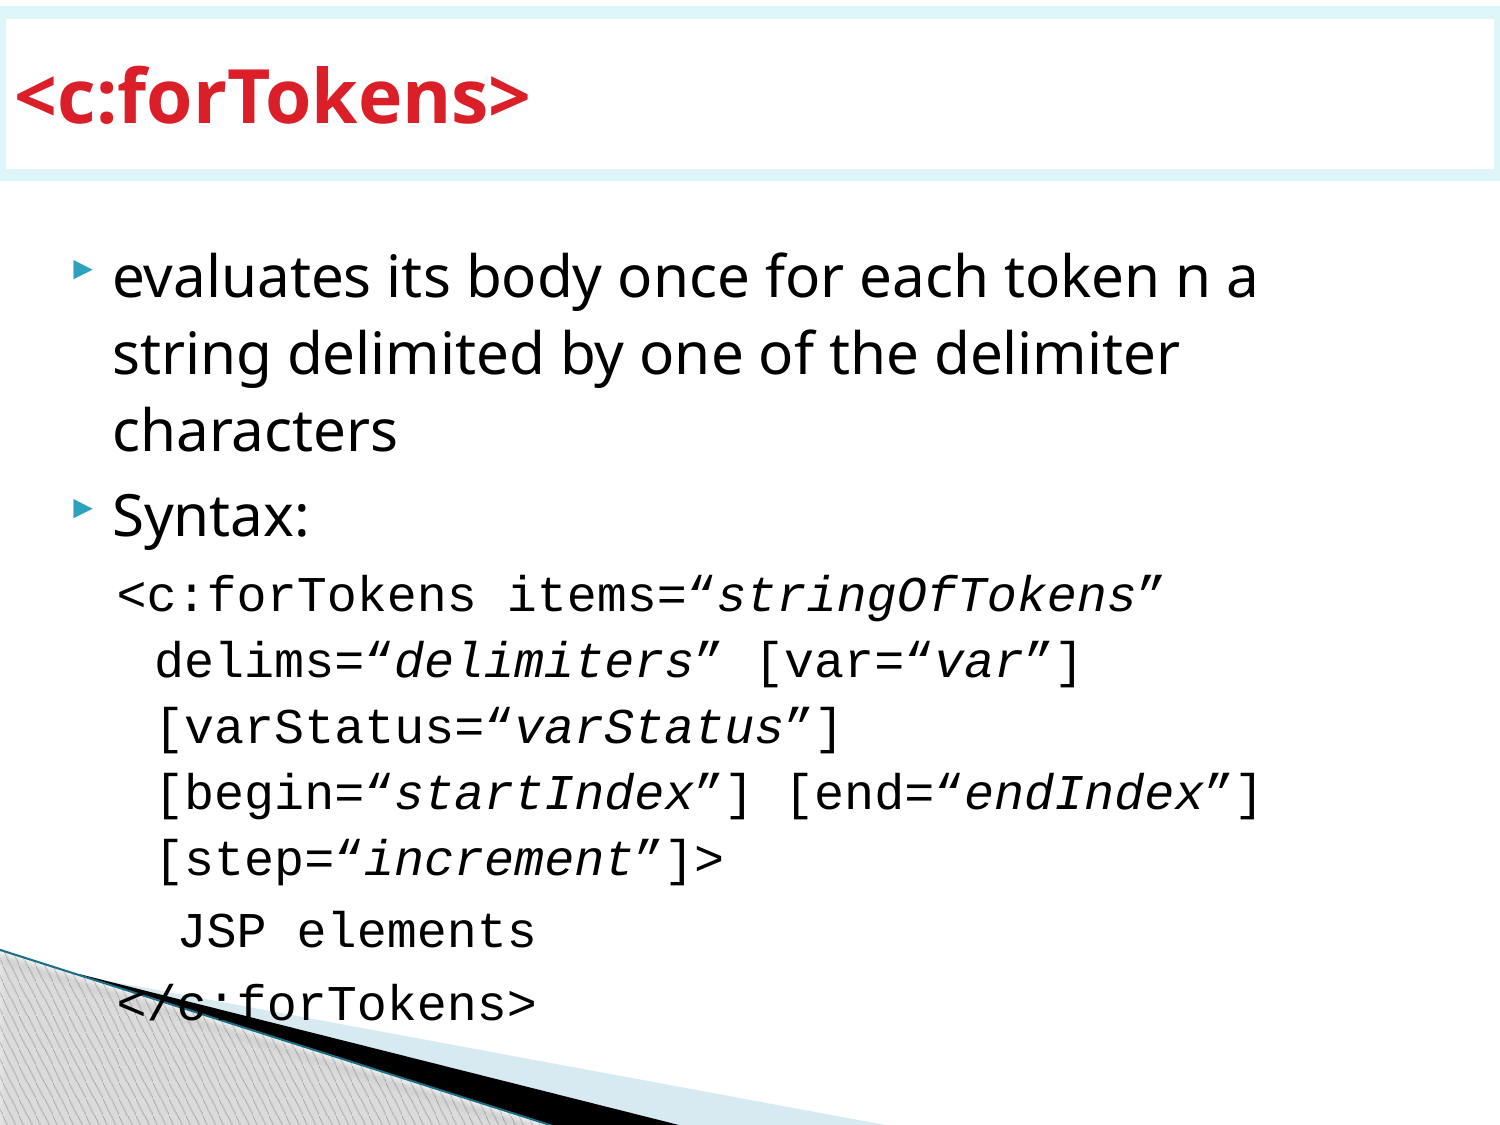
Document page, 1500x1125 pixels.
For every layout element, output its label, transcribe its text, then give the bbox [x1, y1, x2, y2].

title <c:forTokens> [0, 12, 1500, 175]
list evaluates its body once for each token n a string delimited by one of the delimiter characters Syntax: <c:forTokens items=“stringOfTokens” delims=“delimiters” [var=“var”] [varStatus=“varStatus”] [begin=“startIndex”] [end=“endIndex”] [step=“increment”]> JSP elements </c:forTokens> [37, 224, 1438, 1075]
